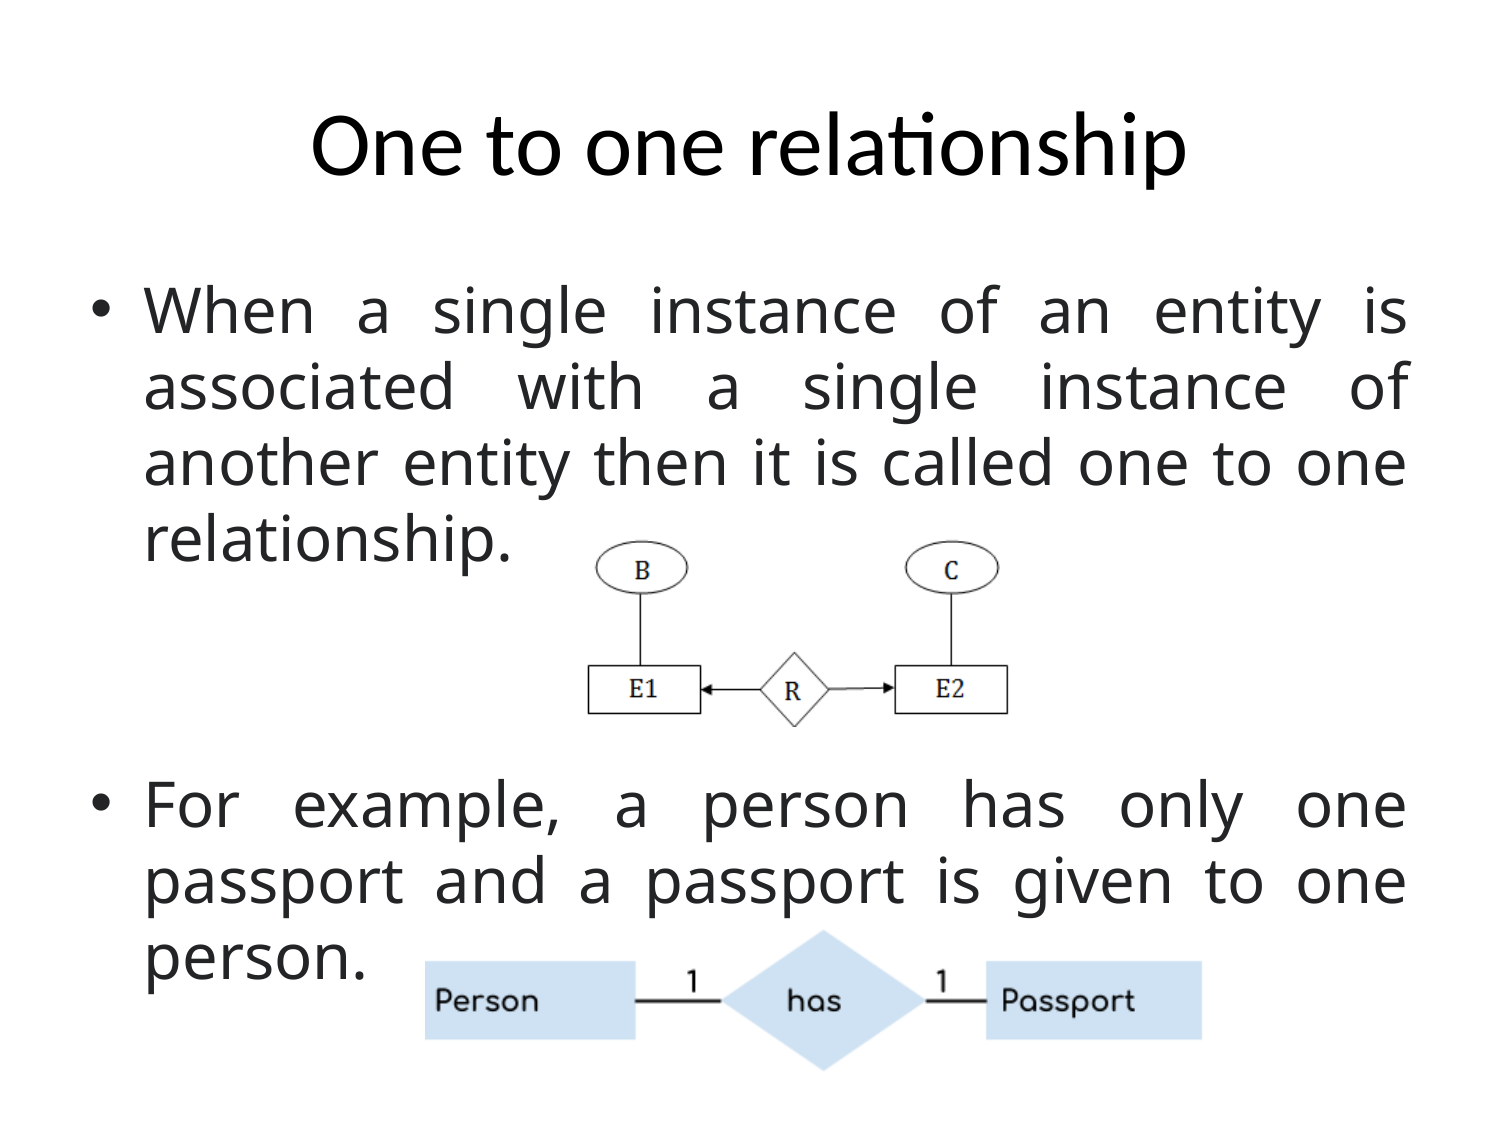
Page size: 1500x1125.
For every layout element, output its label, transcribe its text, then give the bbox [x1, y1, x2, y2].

picture [580, 512, 1026, 727]
list When a single instance of an entity is associated with a single instance of another entity then it is called one to one relationship. For example, a person has only one passport and a passport is given to one person. [75, 262, 1425, 1005]
picture [424, 919, 1221, 1091]
title One to one relationship [75, 45, 1425, 233]
